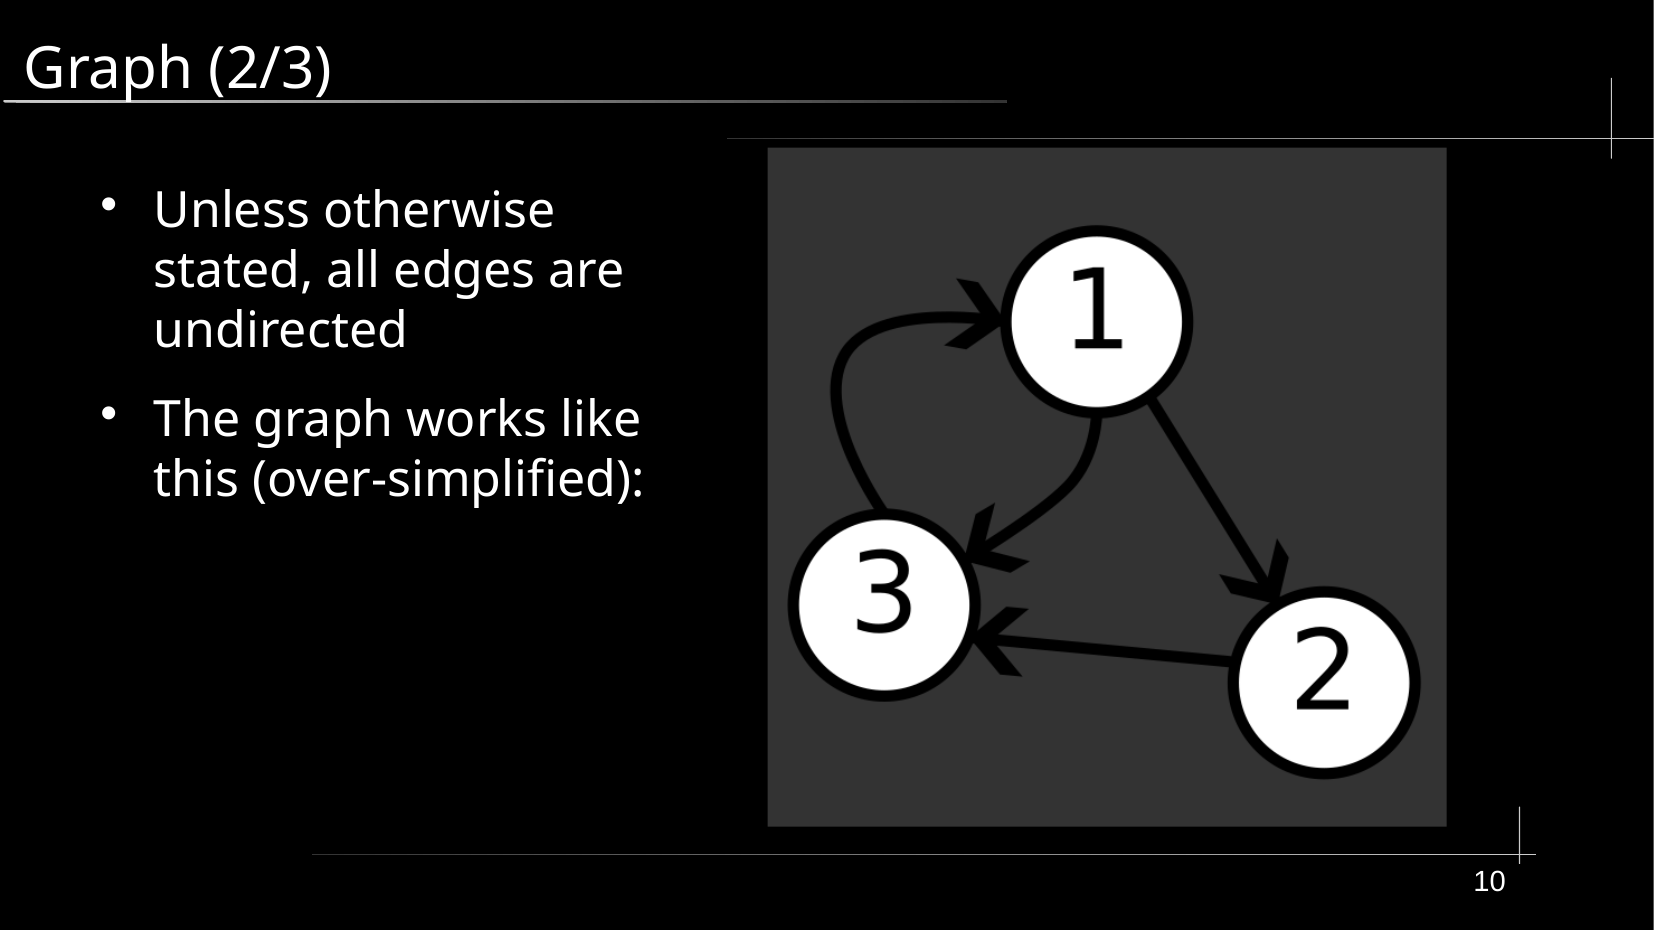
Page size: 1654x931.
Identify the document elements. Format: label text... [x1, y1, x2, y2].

title Graph (2/3) [23, 11, 1589, 119]
list Unless otherwise stated, all edges are undirected The graph works like this (over-simplified): [82, 177, 680, 798]
picture [767, 206, 1438, 798]
text_box [767, 147, 1447, 827]
slide_number 10 [1240, 862, 1506, 930]
